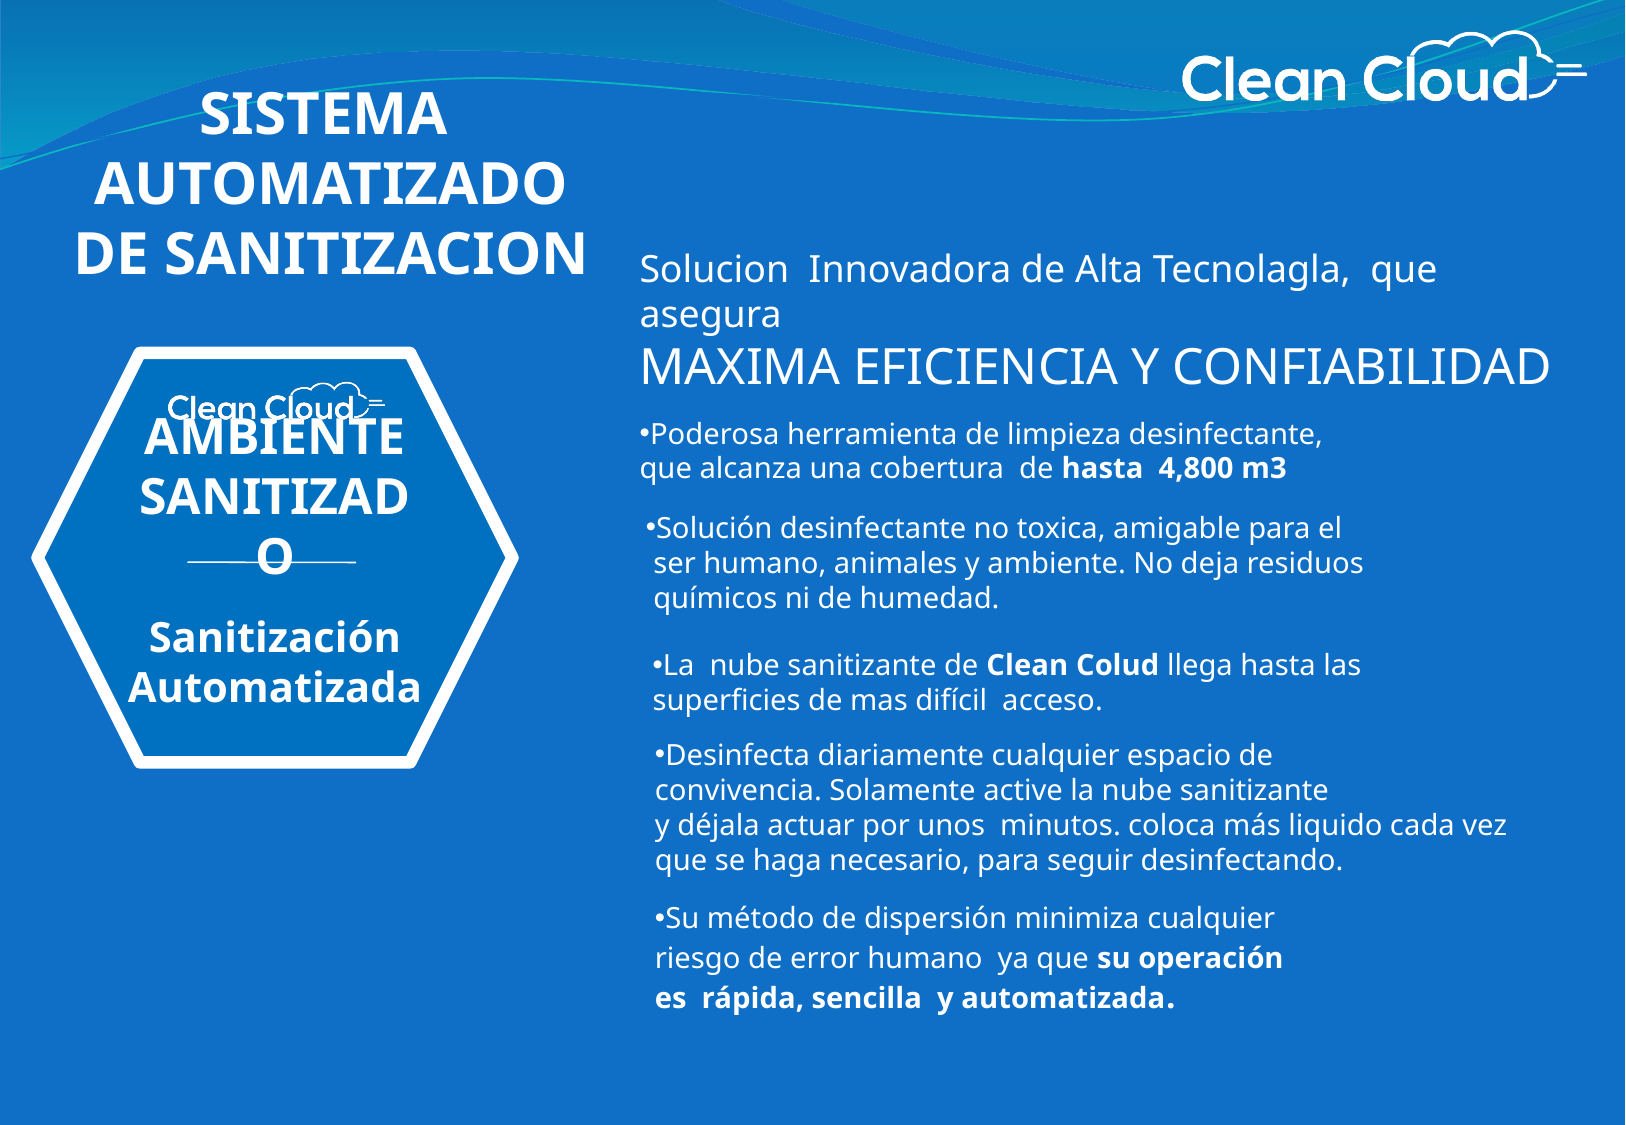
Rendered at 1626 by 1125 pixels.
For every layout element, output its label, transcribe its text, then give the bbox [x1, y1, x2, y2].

text_box Solucion Innovadora de Alta Tecnolagla, que asegura MAXIMA EFICIENCIA Y CONFIABILIDAD [624, 237, 1600, 403]
picture [1174, 17, 1588, 113]
text_box Solución desinfectante no toxica, amigable para el ser humano, animales y ambiente. No deja residuos químicos ni de humedad. [631, 501, 1559, 622]
text_box AMBIENTE SANITIZADO Sanitización Automatizada [35, 350, 515, 765]
picture [164, 374, 386, 426]
text_box SISTEMA AUTOMATIZADO DE SANITIZACION [50, 68, 613, 294]
text_box La nube sanitizante de Clean Colud llega hasta las superficies de mas difícil acceso. [638, 639, 1566, 724]
text_box Su método de dispersión minimiza cualquier riesgo de error humano ya que su operación es rápida, sencilla y automatizada. [640, 887, 1338, 1058]
text_box Desinfecta diariamente cualquier espacio de convivencia. Solamente active la nube sanitizante y déjala actuar por unos minutos. coloca más liquido cada vez que se haga necesario, para seguir desinfectando. [640, 728, 1568, 884]
text_box Poderosa herramienta de limpieza desinfectante, que alcanza una cobertura de hasta 4,800 m3 [624, 407, 1553, 493]
